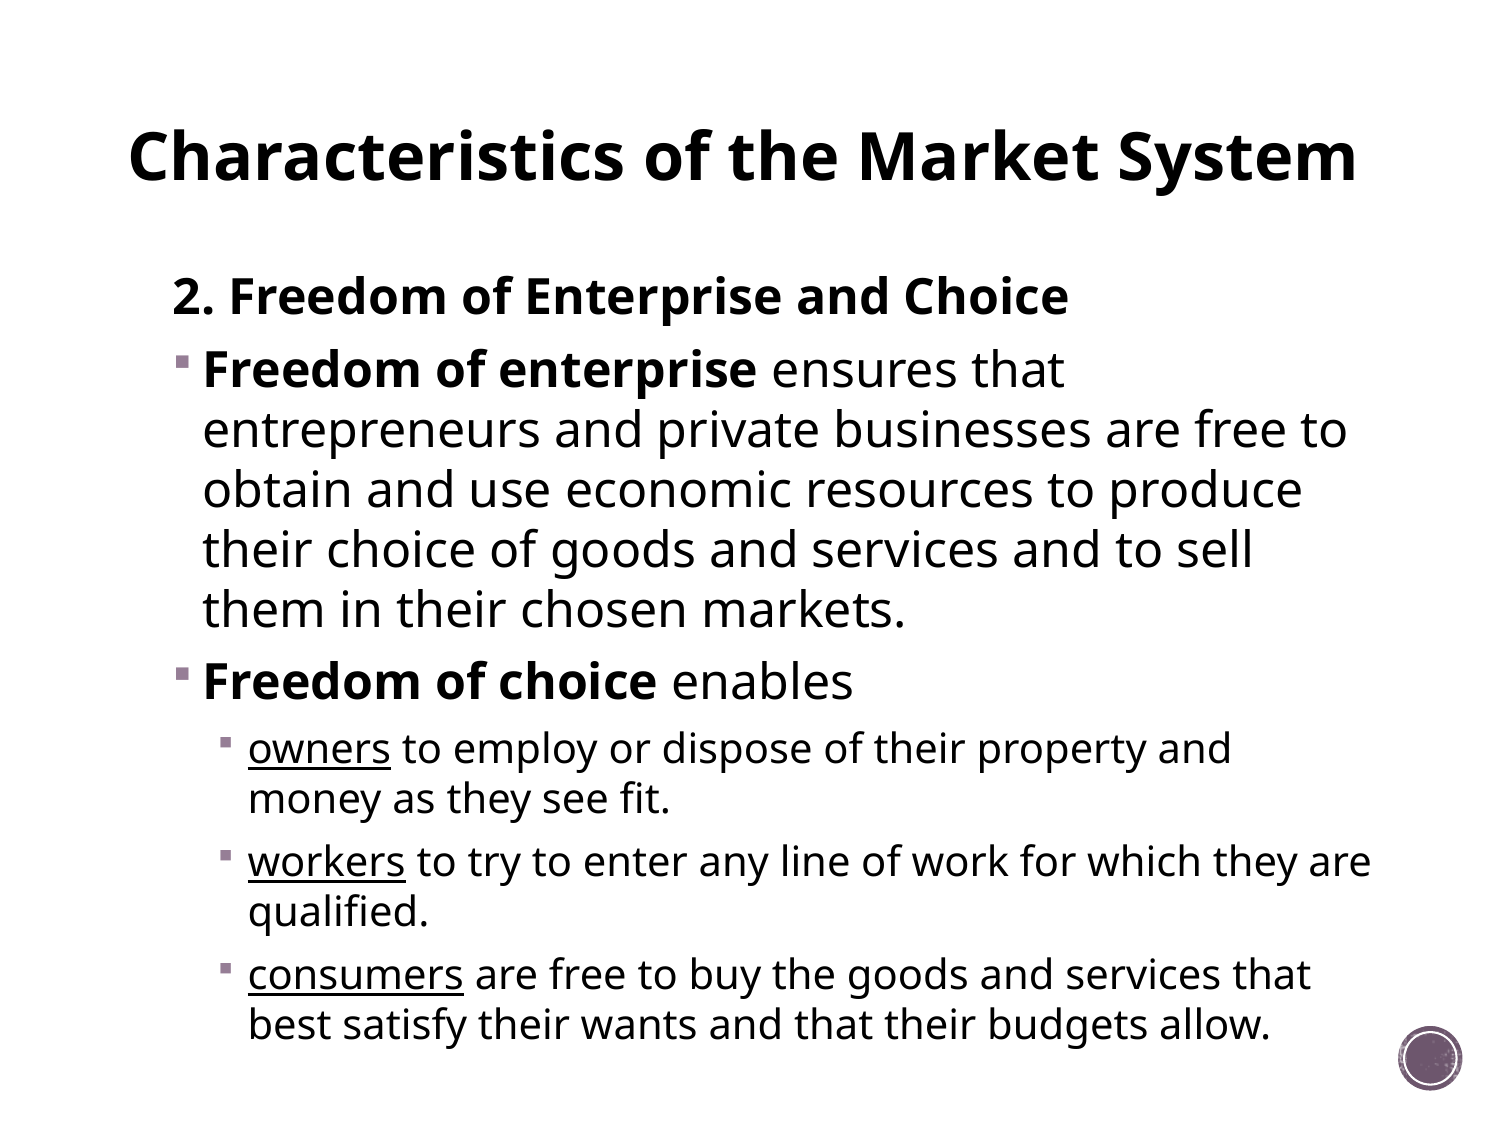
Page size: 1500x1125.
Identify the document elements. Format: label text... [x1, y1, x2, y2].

title Characteristics of the Market System [112, 79, 1388, 239]
list 2. Freedom of Enterprise and Choice Freedom of enterprise ensures that entrepreneurs and private businesses are free to obtain and use economic resources to produce their choice of goods and services and to sell them in their chosen markets. Freedom of choice enables owners to employ or dispose of their property and money as they see fit. workers to try to enter any line of work for which they are qualified. consumers are free to buy the goods and services that best satisfy their wants and that their budgets allow. [112, 257, 1388, 1101]
